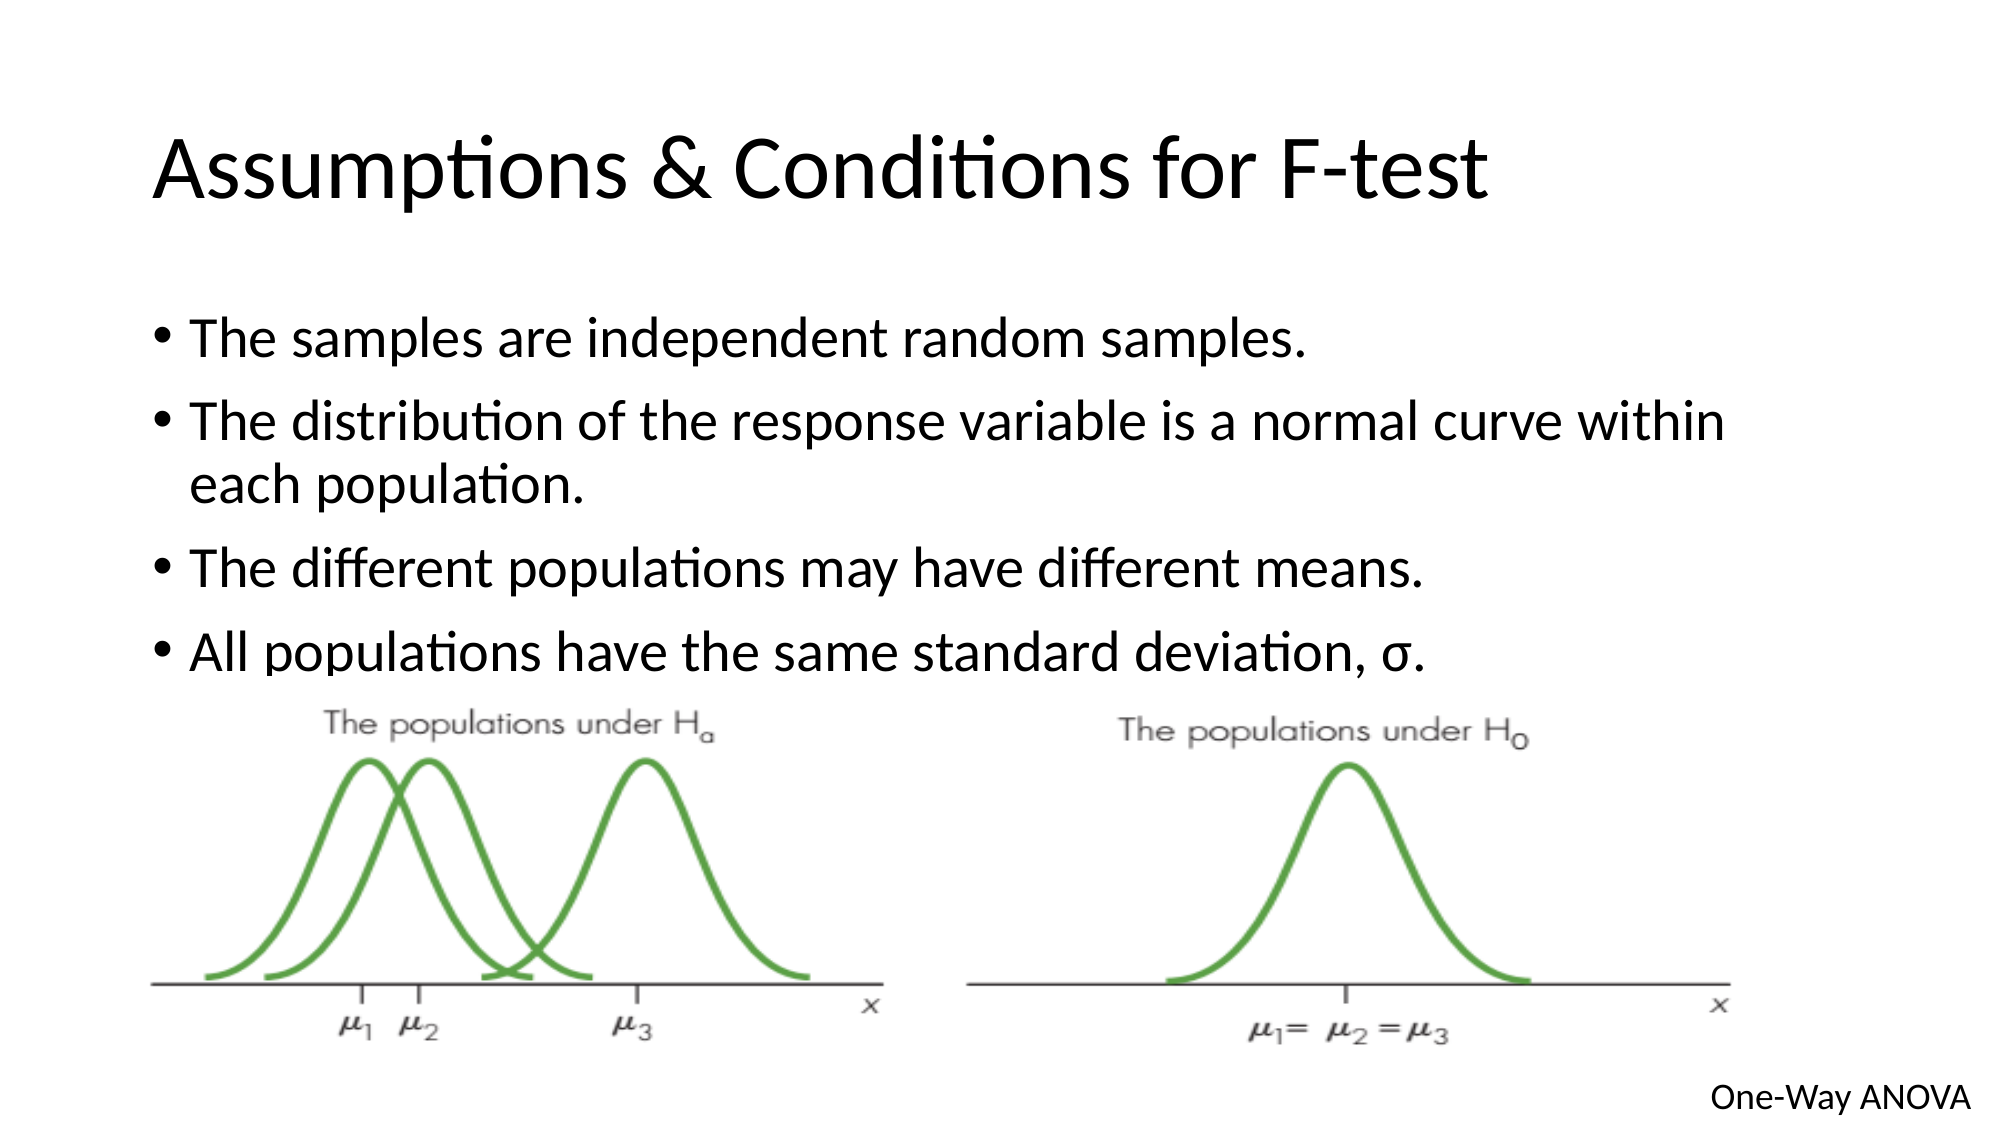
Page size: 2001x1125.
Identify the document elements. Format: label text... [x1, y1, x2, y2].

text_box One-Way ANOVA [1695, 1064, 2000, 1125]
picture [953, 700, 1773, 1060]
title Assumptions & Conditions for F-test [137, 59, 1863, 278]
list The samples are independent random samples. The distribution of the response variable is a normal curve within each population. The different populations may have different means. All populations have the same standard deviation, σ. [137, 299, 1863, 1085]
picture [119, 676, 922, 1049]
